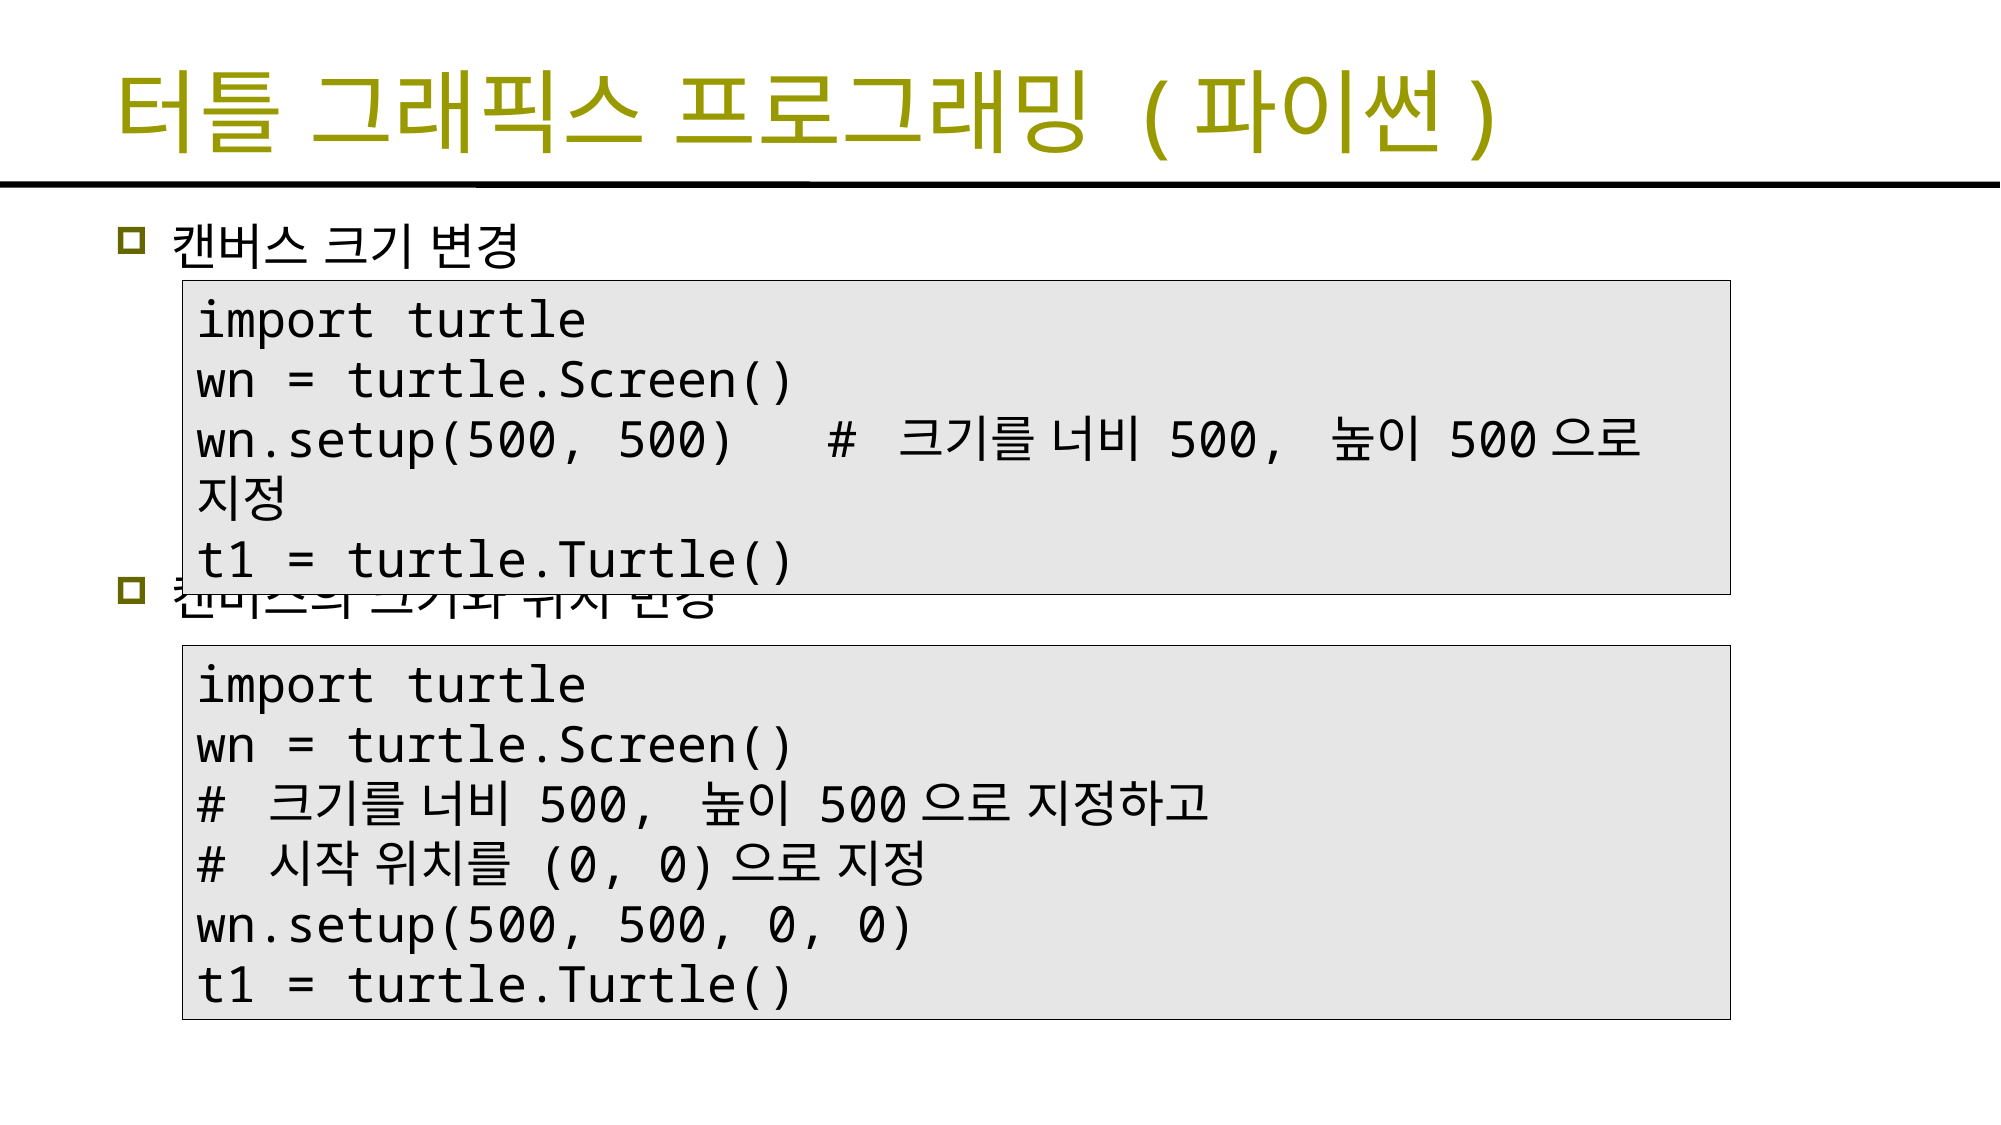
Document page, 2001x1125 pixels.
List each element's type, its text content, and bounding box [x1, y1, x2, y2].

text_box import turtle wn = turtle.Screen() # 크기를 너비 500, 높이 500으로 지정하고 # 시작 위치를 (0, 0)으로 지정 wn.setup(500, 500, 0, 0) t1 = turtle.Turtle() [182, 644, 1731, 1020]
text_box import turtle wn = turtle.Screen() wn.setup(500, 500) # 크기를 너비 500, 높이 500으로 지정 t1 = turtle.Turtle() [182, 279, 1731, 595]
title 터틀 그래픽스 프로그래밍 (파이썬) [99, 45, 1900, 173]
list 캔버스 크기 변경 캔버스의 크기와 위치 변경 [99, 208, 1900, 1006]
